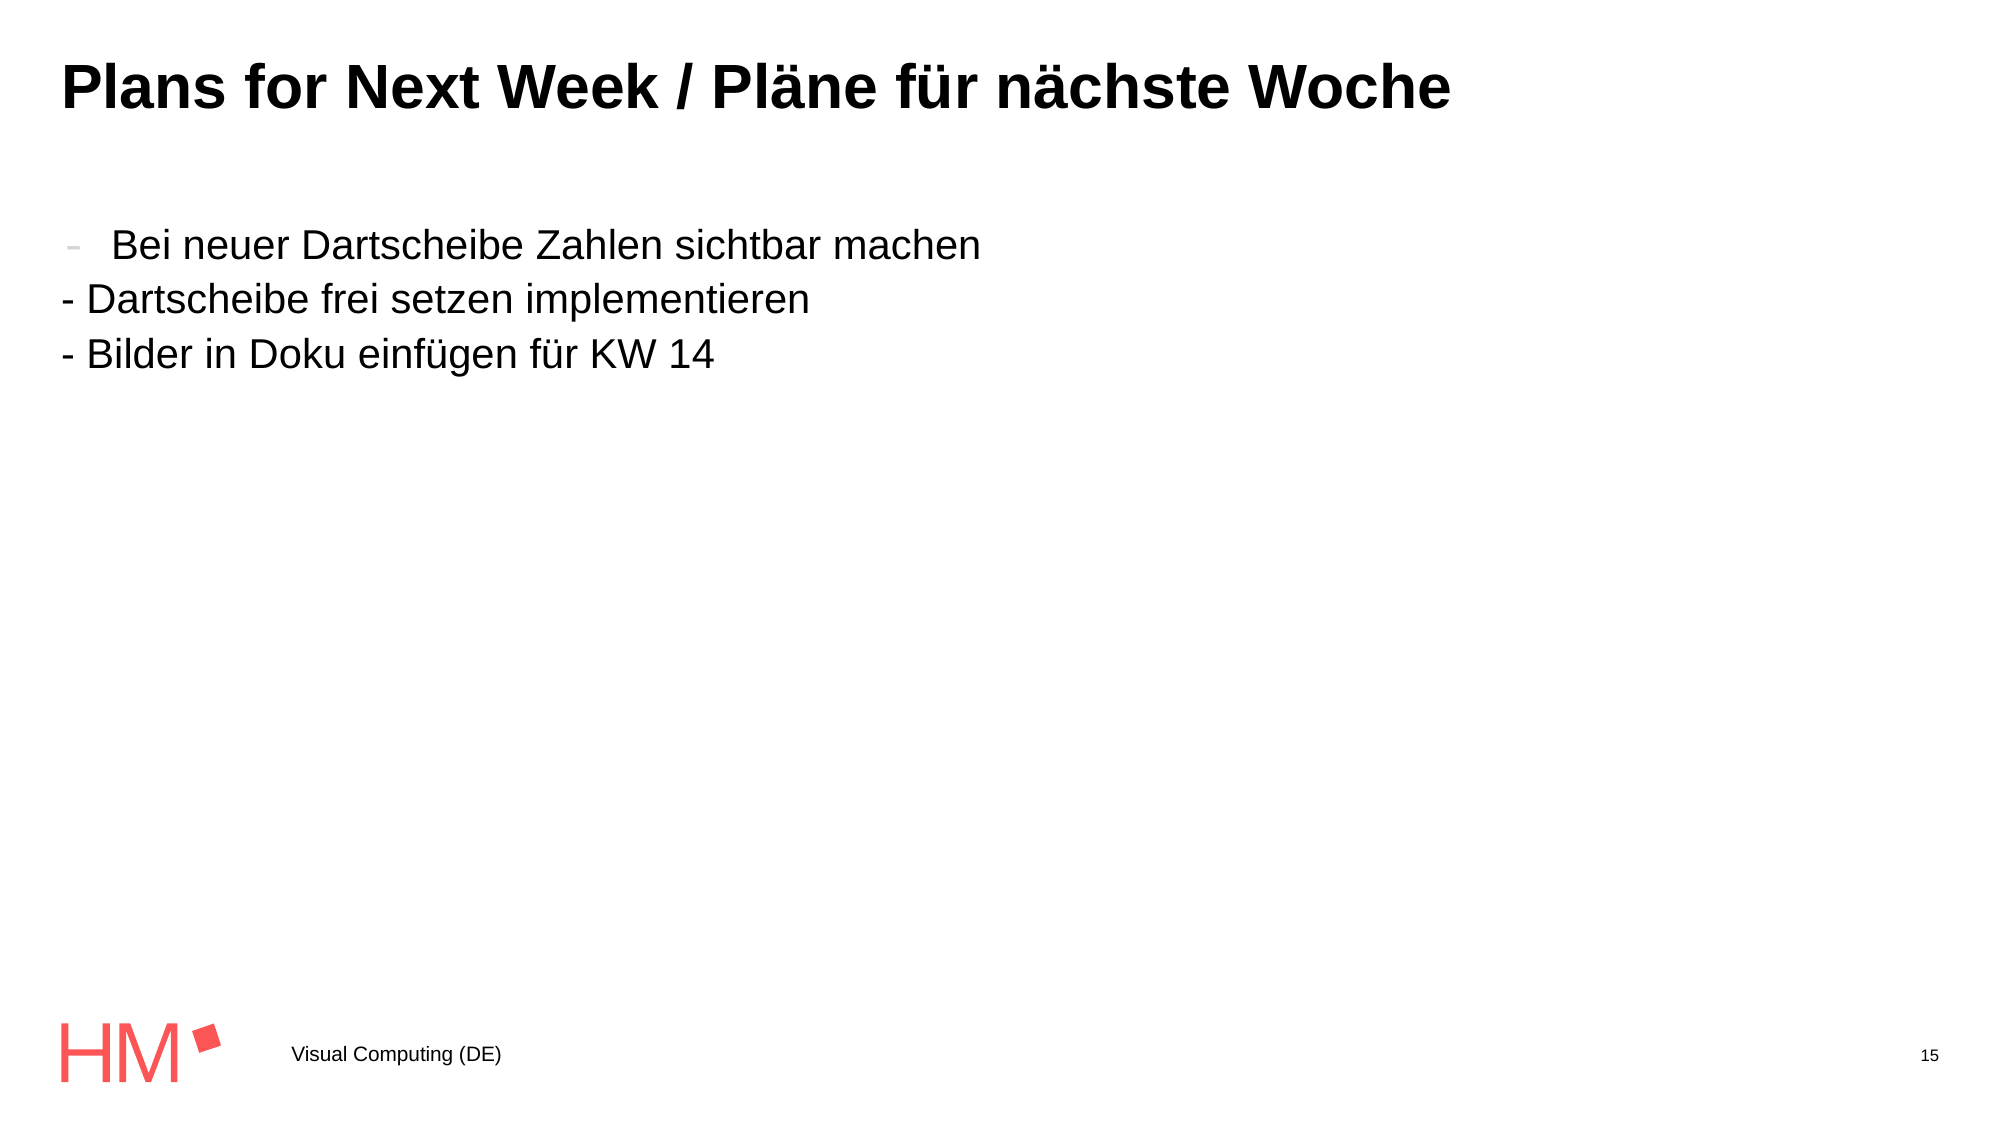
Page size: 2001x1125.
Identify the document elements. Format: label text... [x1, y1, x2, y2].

list - Bei neuer Dartscheibe Zahlen sichtbar machen - Dartscheibe frei setzen implementieren - Bilder in Doku einfügen für KW 14 [60, 237, 1940, 1006]
title Plans for Next Week / Pläne für nächste Woche [60, 55, 1940, 203]
slide_number 15 [1728, 1036, 1940, 1073]
footer Visual Computing (DE) [276, 1034, 922, 1072]
